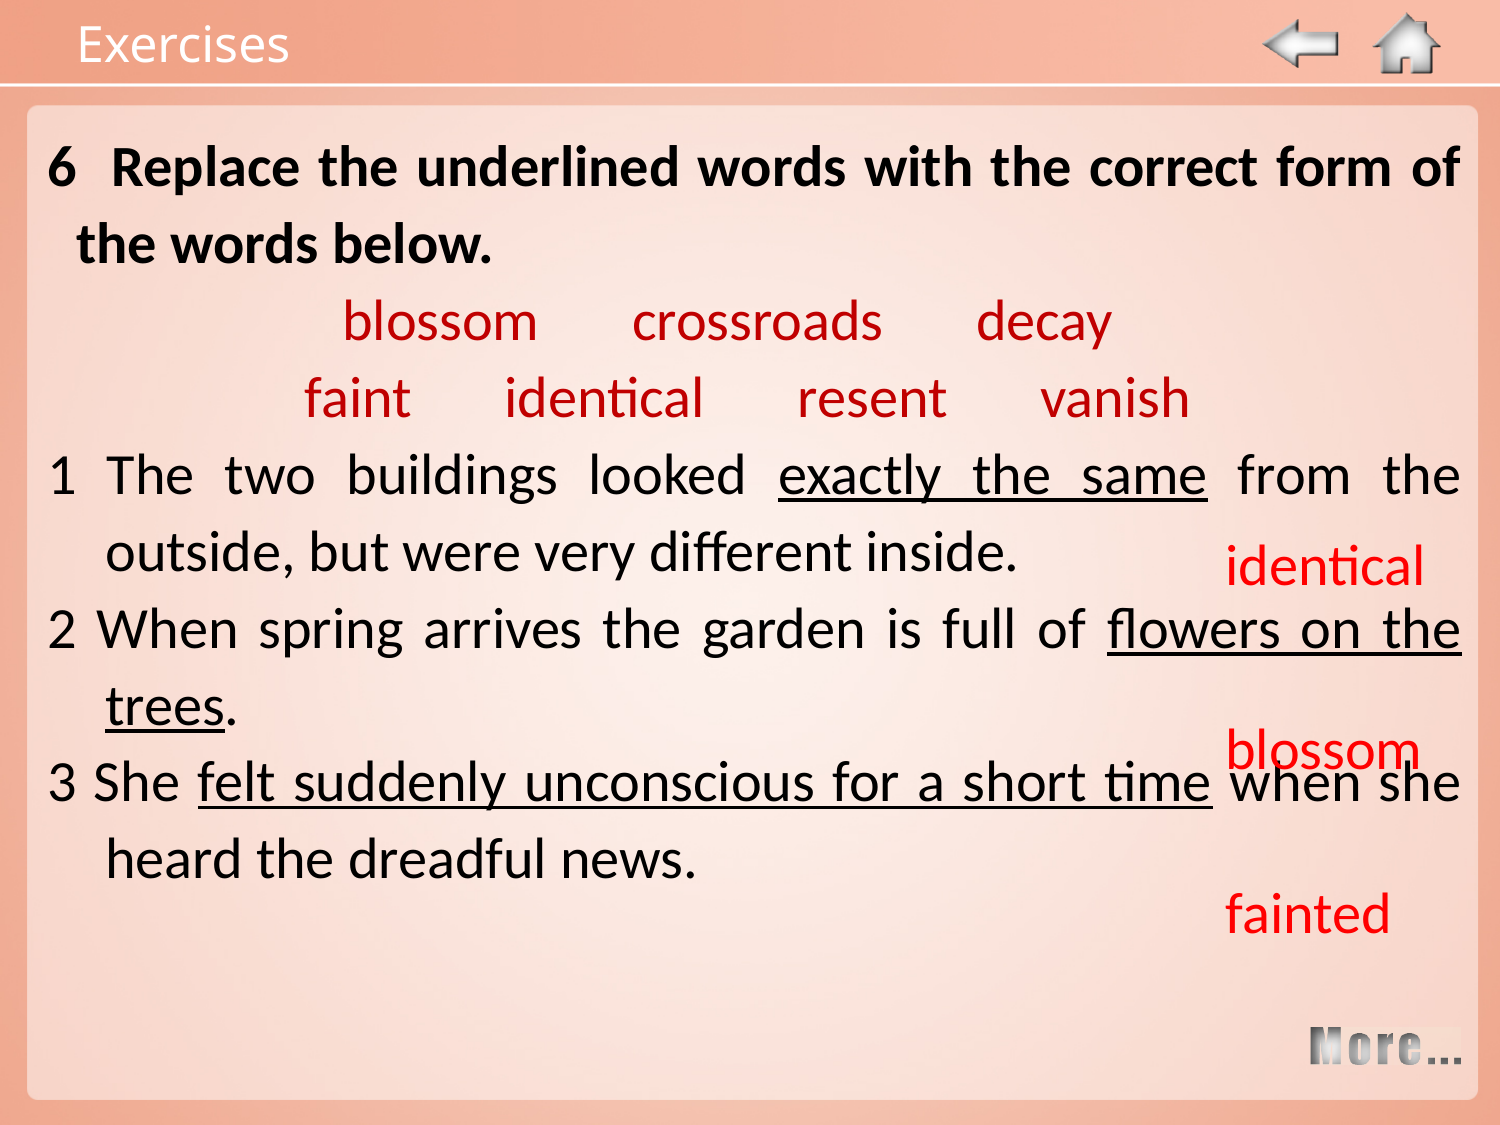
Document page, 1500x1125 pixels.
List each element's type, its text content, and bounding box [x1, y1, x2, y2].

text_box blossom [1210, 703, 1446, 789]
text_box identical [1210, 519, 1446, 604]
text_box fainted [1210, 867, 1446, 953]
picture [0, 0, 1500, 1125]
list 6 Replace the underlined words with the correct form of the words below. blossom crossroads decay faint identical resent vanish 1 The two buildings looked exactly the same from the outside, but were very different inside. 2 When spring arrives the garden is full of flowers on the trees. 3 She felt suddenly unconscious for a short time when she heard the dreadful news. [31, 113, 1477, 1096]
text_box Exercises [61, 5, 306, 80]
